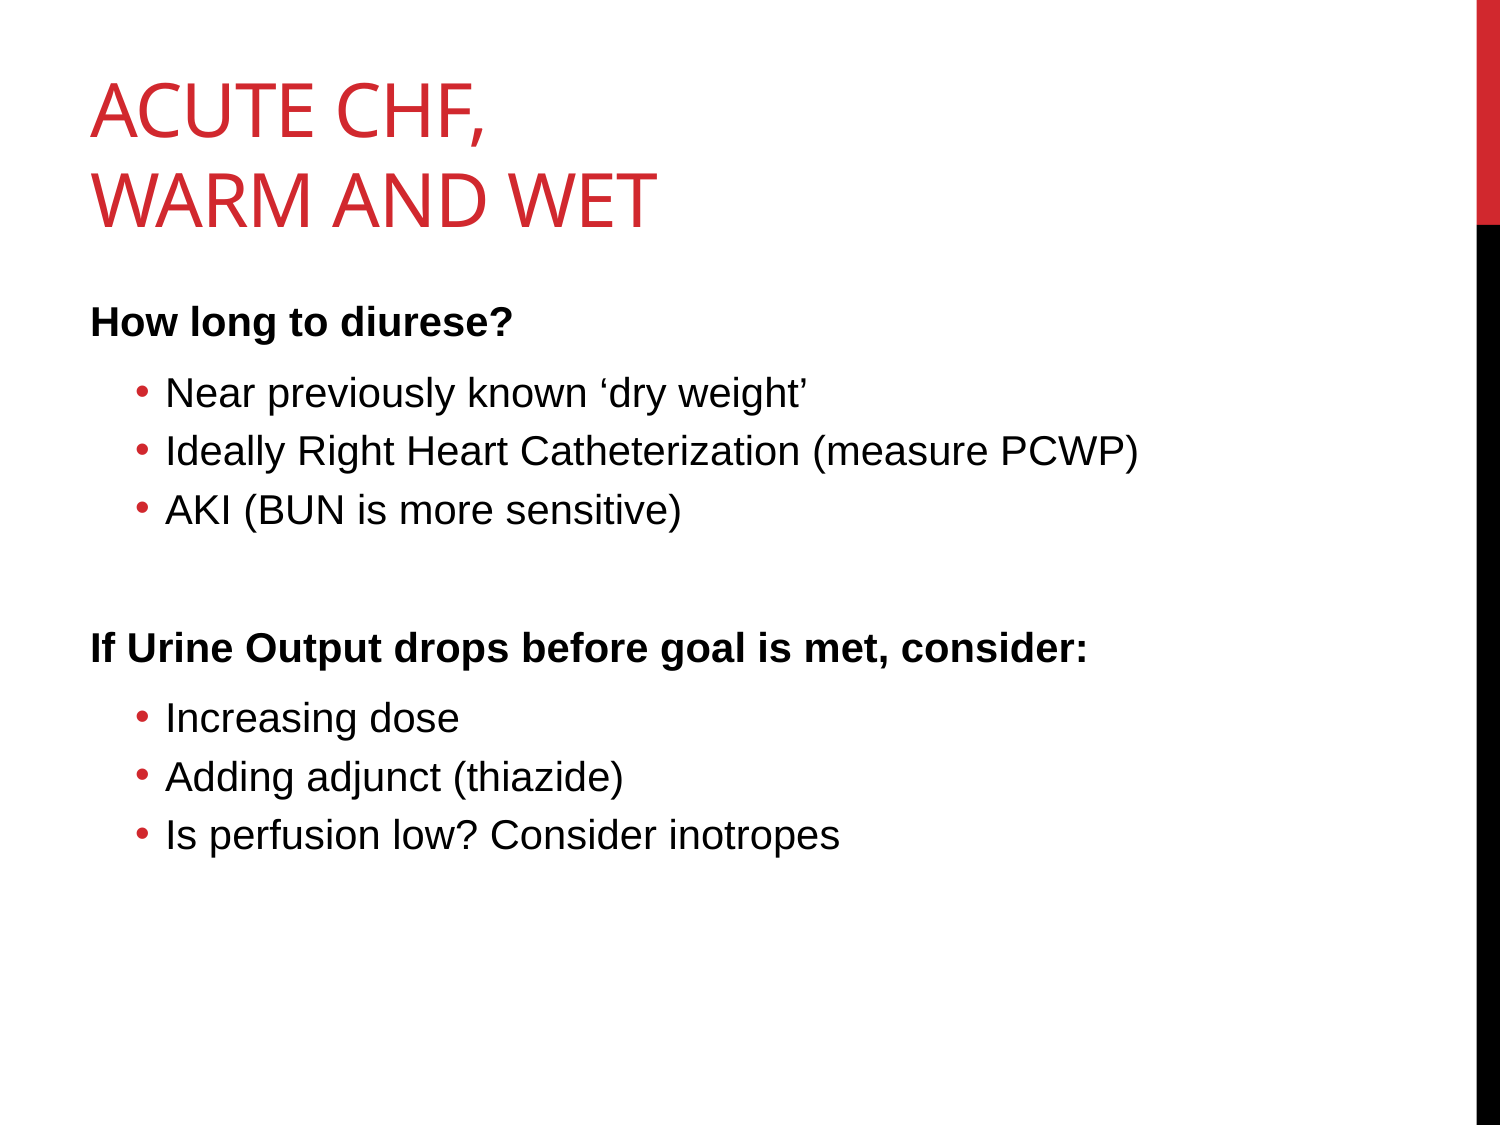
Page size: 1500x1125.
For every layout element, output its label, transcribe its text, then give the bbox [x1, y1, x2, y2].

list How long to diurese? Near previously known ‘dry weight’ Ideally Right Heart Catheterization (measure PCWP) AKI (BUN is more sensitive) If Urine Output drops before goal is met, consider: Increasing dose Adding adjunct (thiazide) Is perfusion low? Consider inotropes [75, 287, 1325, 1005]
title Acute CHF, Warm and Wet [75, 25, 1025, 250]
